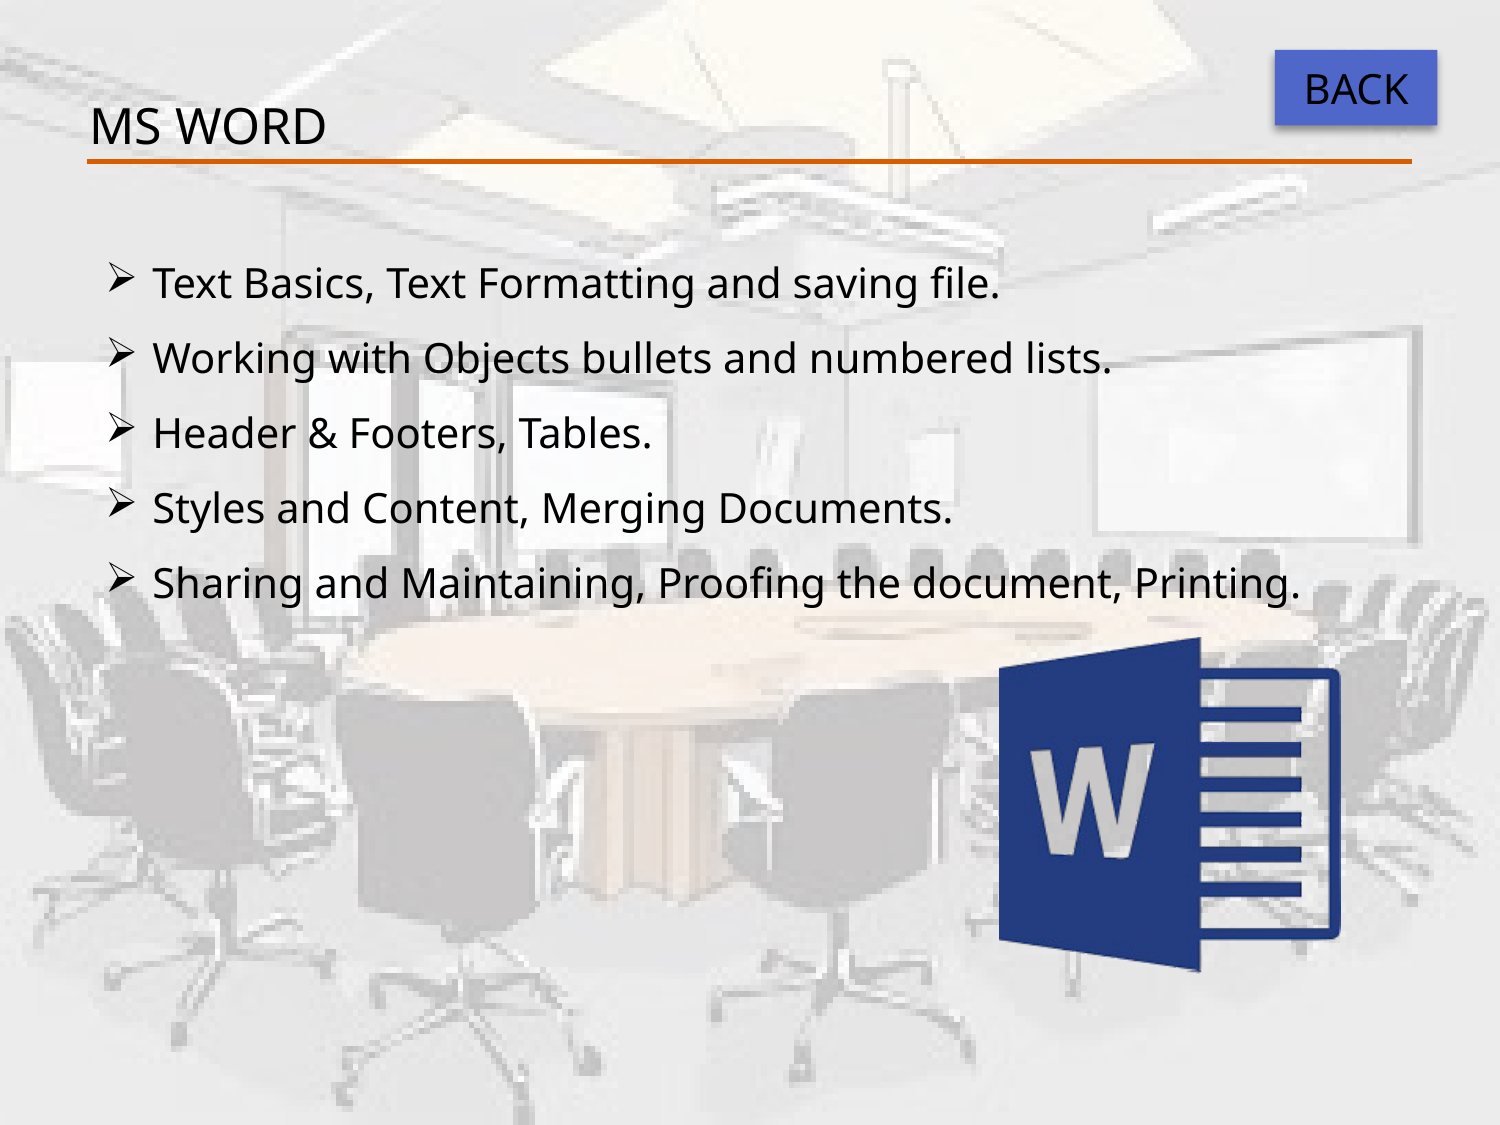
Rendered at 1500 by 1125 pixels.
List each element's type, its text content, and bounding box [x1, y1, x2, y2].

picture [999, 637, 1341, 999]
text_box Text Basics, Text Formatting and saving file. Working with Objects bullets and numbered lists. Header & Footers, Tables. Styles and Content, Merging Documents. Sharing and Maintaining, Proofing the document, Printing. [90, 224, 1479, 615]
text_box MS WORD [75, 87, 488, 163]
text_box BACK [1271, 46, 1441, 129]
